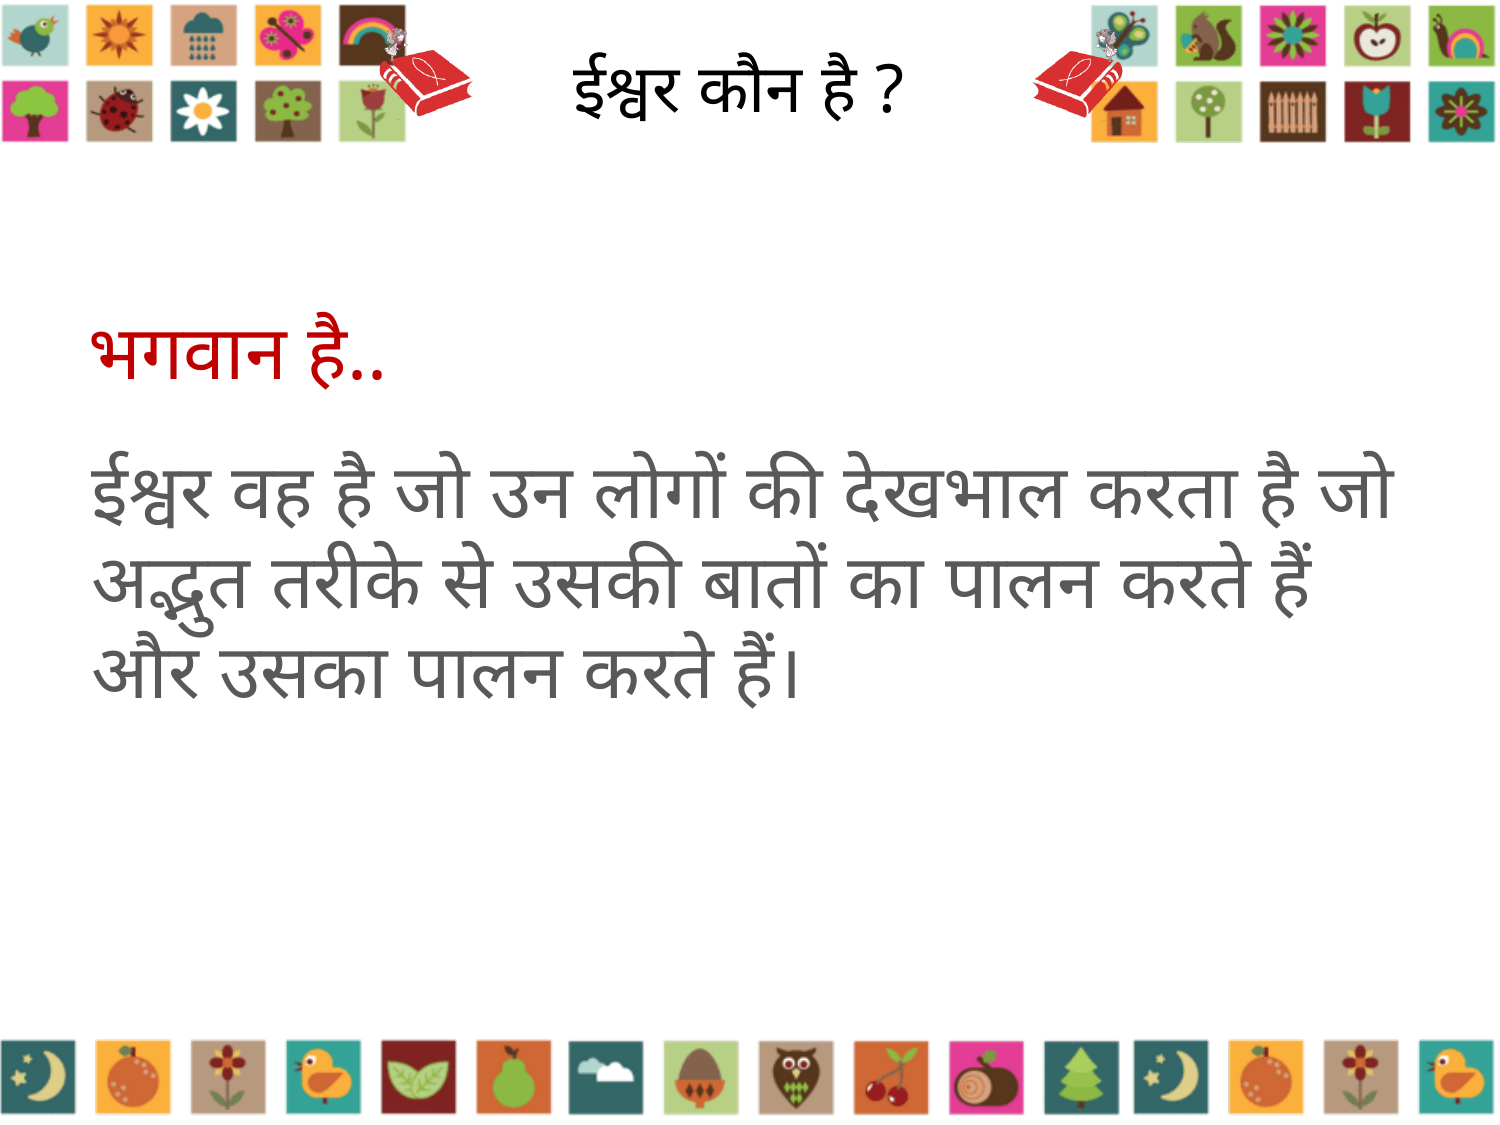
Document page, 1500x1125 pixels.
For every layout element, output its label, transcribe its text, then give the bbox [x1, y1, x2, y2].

text_box ईश्वर कौन है ? [425, 38, 1078, 133]
text_box भगवान है.. [74, 296, 1421, 402]
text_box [0, 1028, 1500, 1118]
picture [0, 3, 505, 150]
text_box ईश्वर वह है जो उन लोगों की देखभाल करता है जो अद्भुत तरीके से उसकी बातों का पालन करते हैं और उसका पालन करते हैं। [76, 436, 1436, 722]
picture [1000, 3, 1500, 150]
